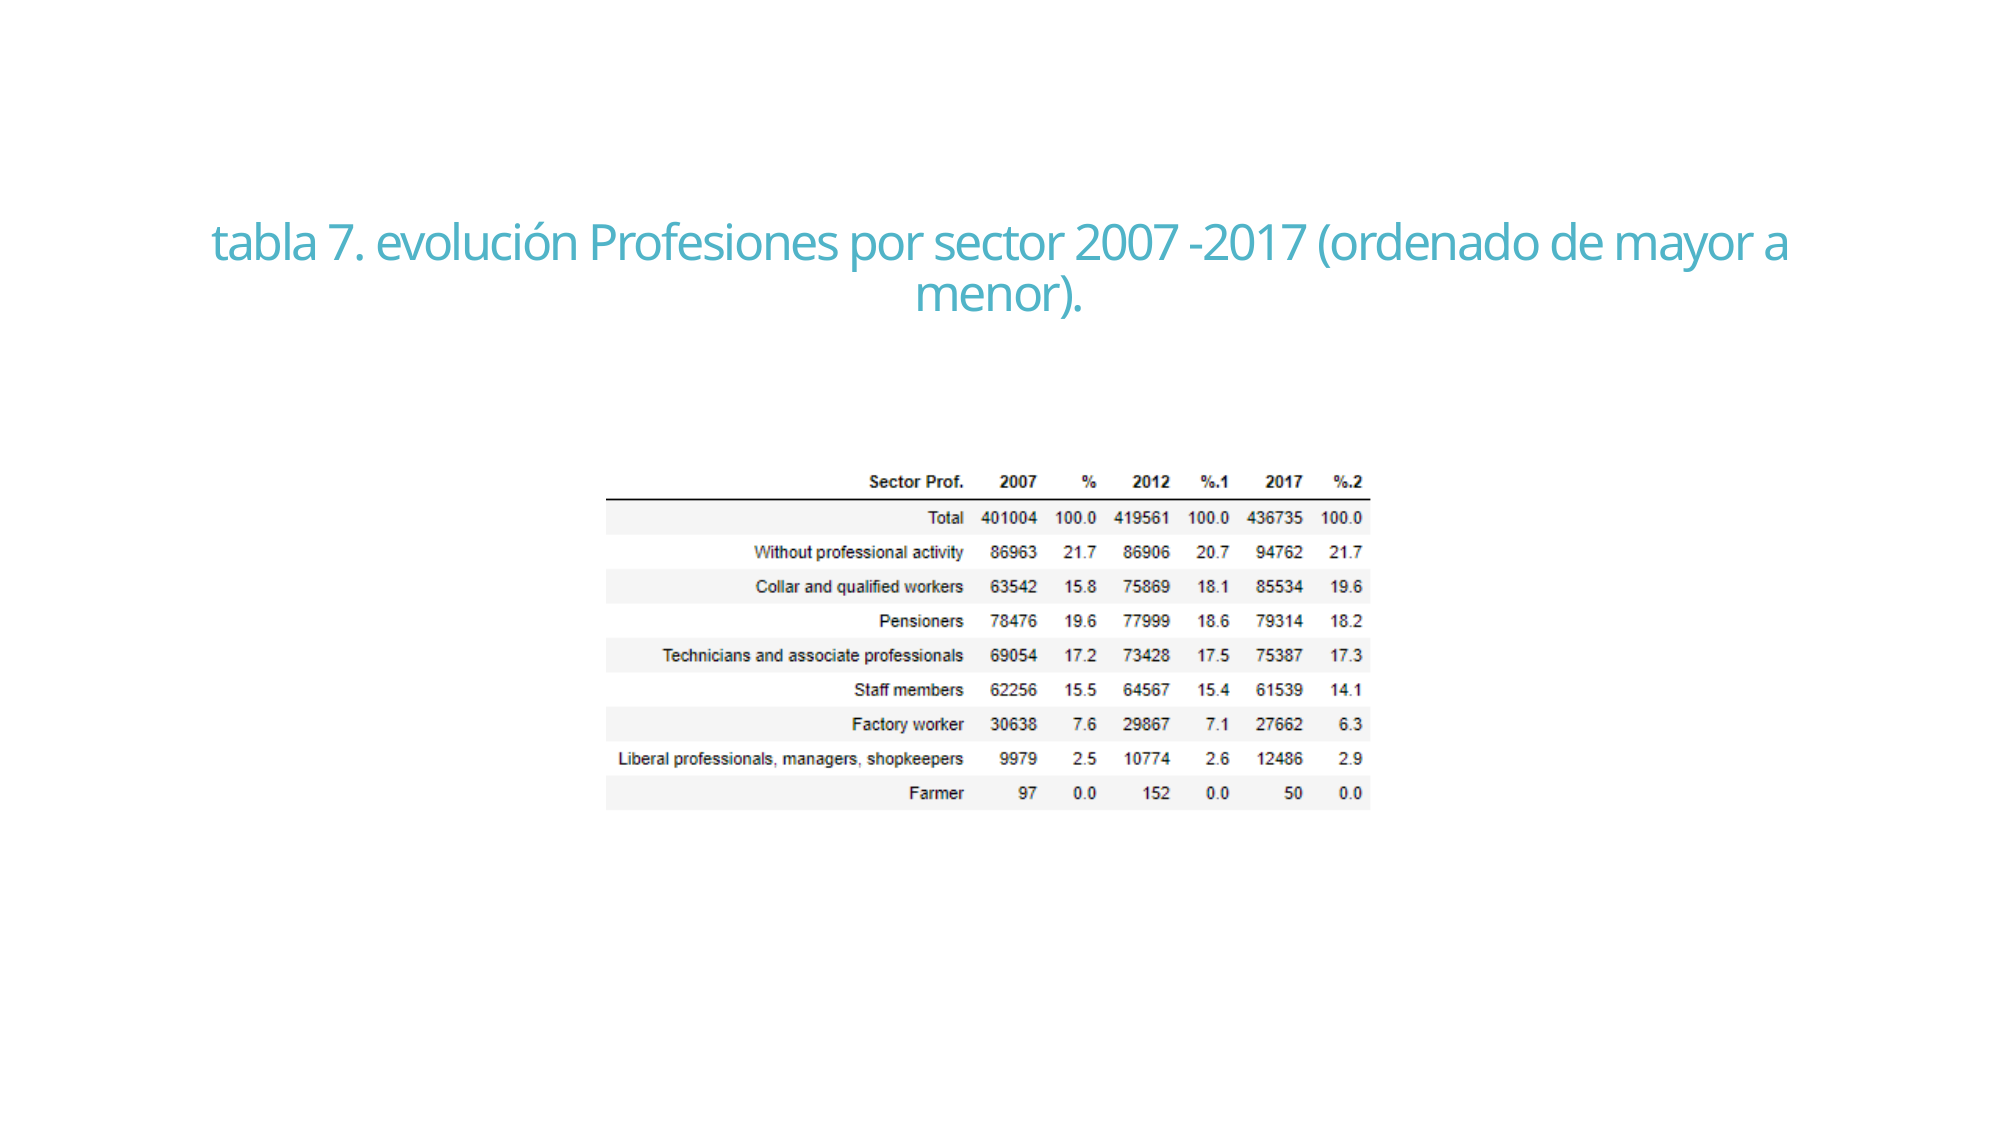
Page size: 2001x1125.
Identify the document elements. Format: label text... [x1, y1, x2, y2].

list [605, 462, 1380, 815]
title tabla 7. evolución Profesiones por sector 2007 -2017 (ordenado de mayor a menor). [137, 161, 1863, 380]
